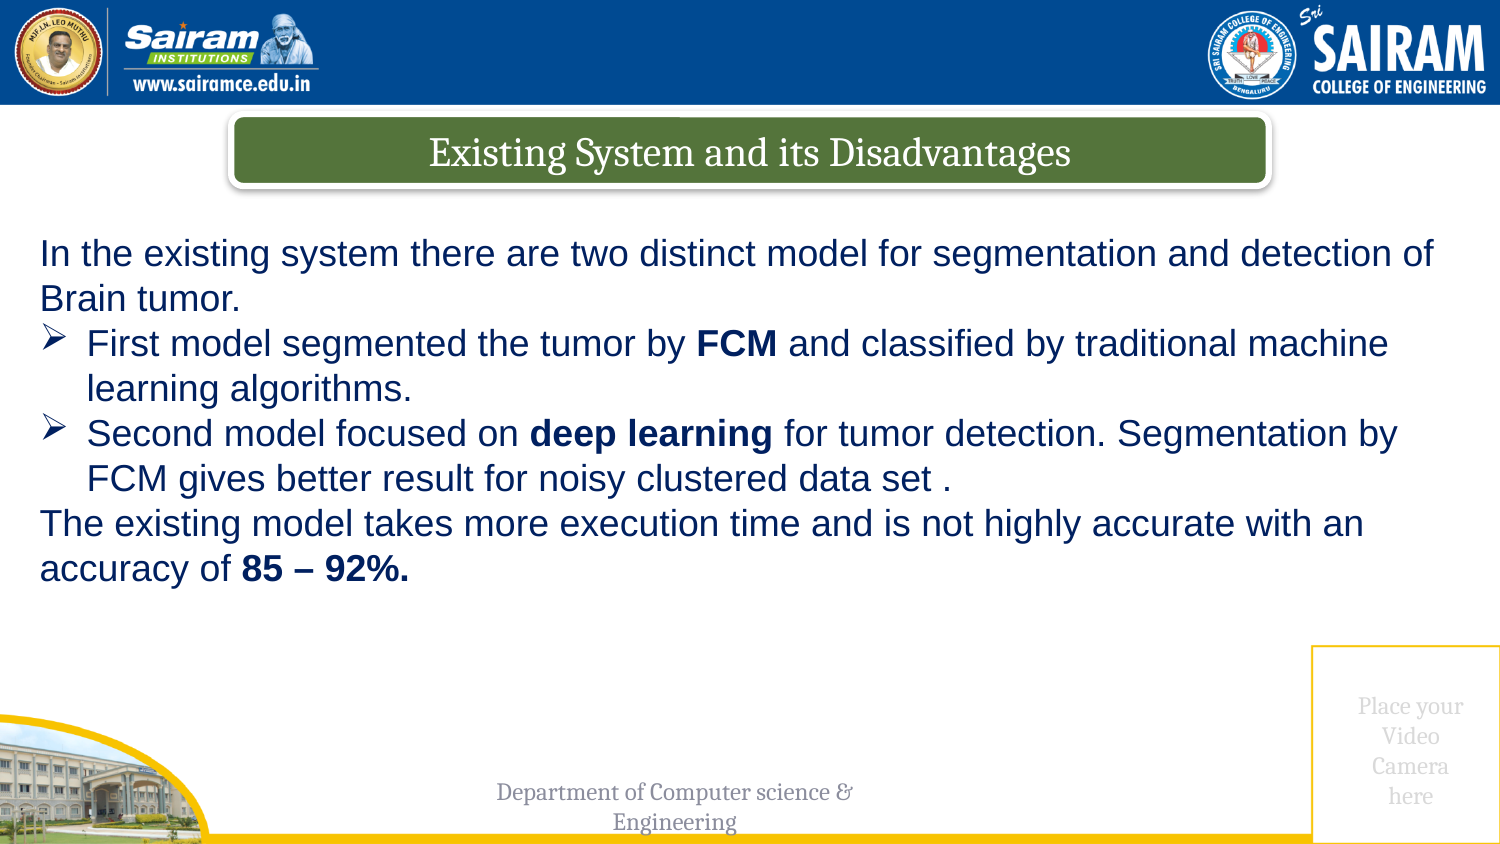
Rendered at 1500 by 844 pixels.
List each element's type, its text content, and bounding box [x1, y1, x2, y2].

picture [0, 0, 1500, 844]
text_box Existing System and its Disadvantages [228, 110, 1272, 190]
text_box In the existing system there are two distinct model for segmentation and detection of Brain tumor. First model segmented the tumor by FCM and classified by traditional machine learning algorithms. Second model focused on deep learning for tumor detection. Segmentation by FCM gives better result for noisy clustered data set . The existing model takes more execution time and is not highly accurate with an accuracy of 85 – 92%. [24, 221, 1463, 597]
footer Department of Computer science & Engineering [437, 783, 913, 829]
